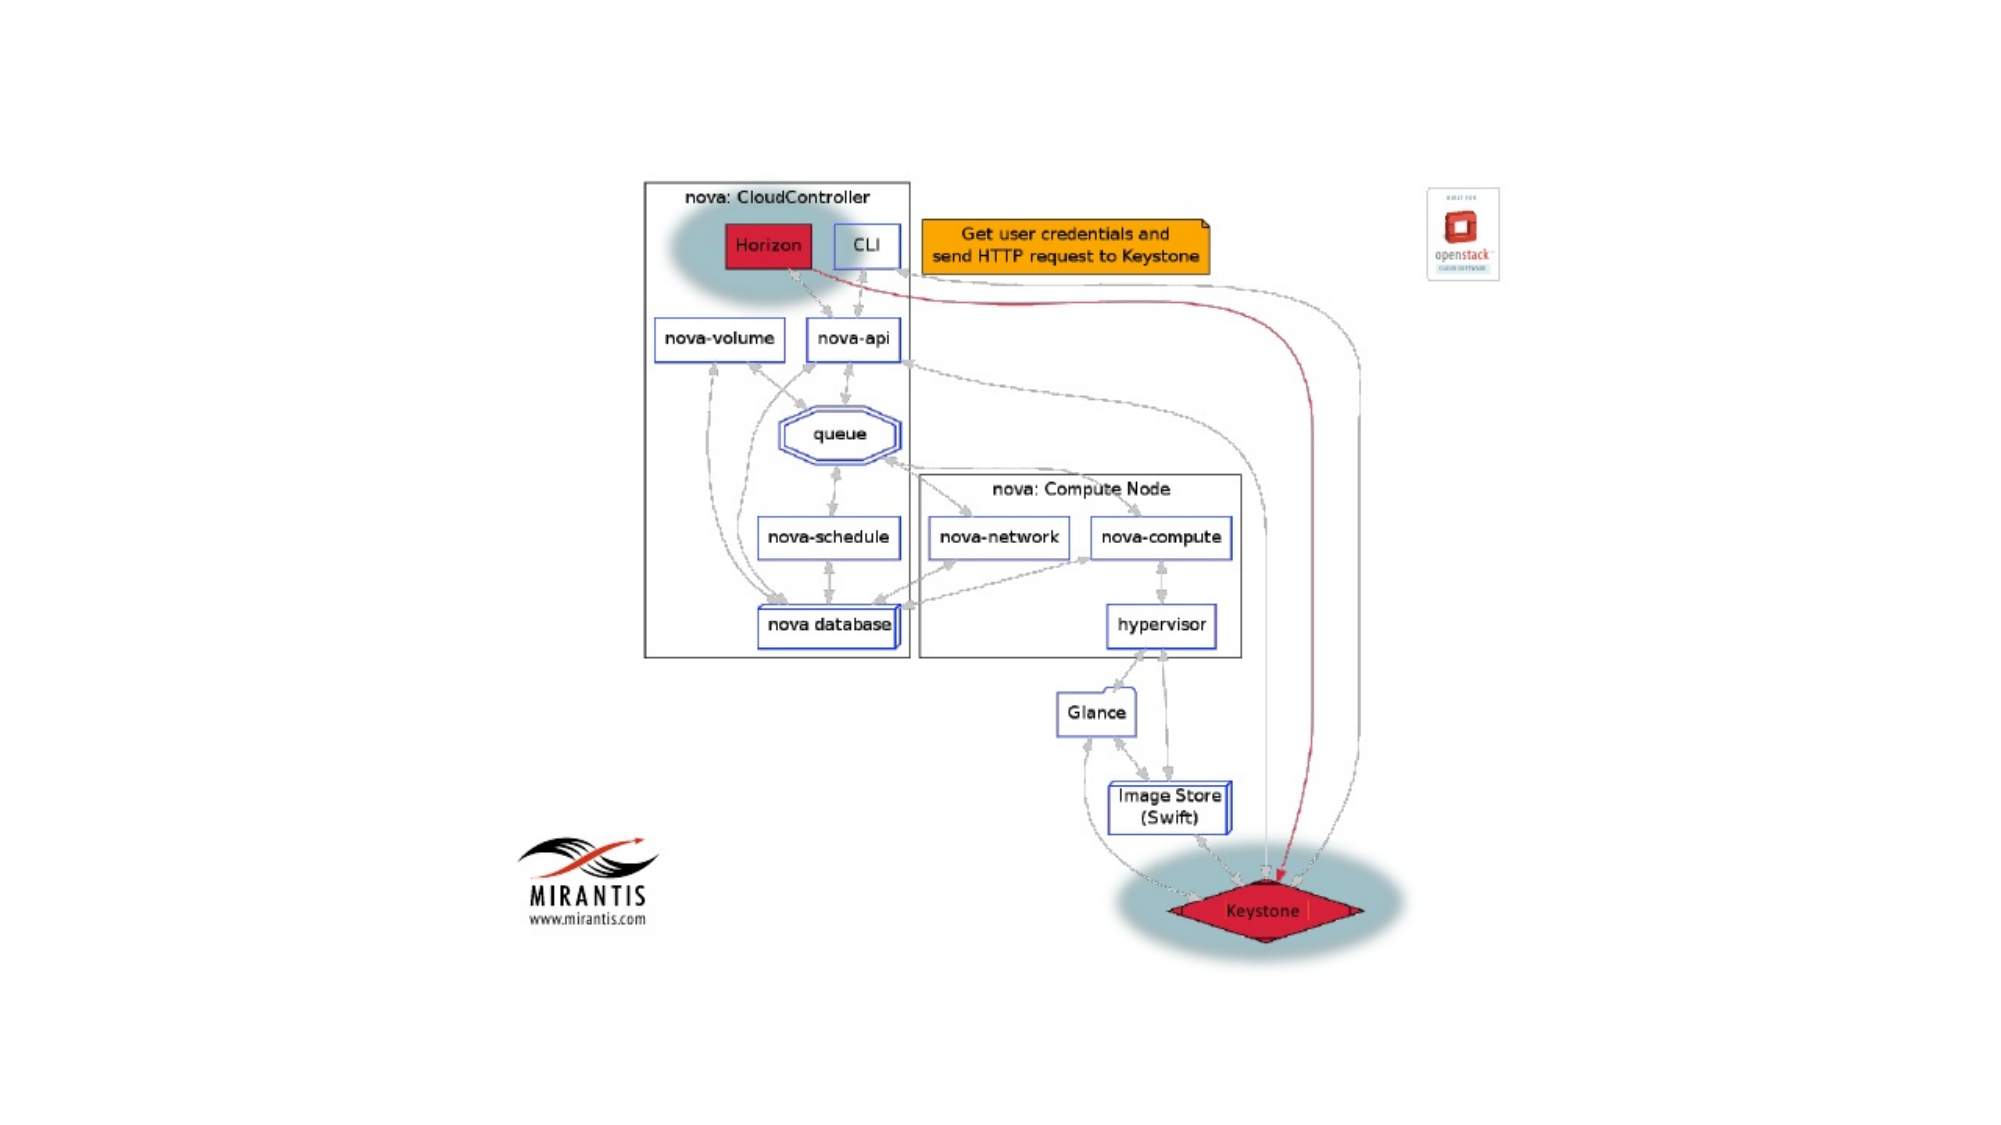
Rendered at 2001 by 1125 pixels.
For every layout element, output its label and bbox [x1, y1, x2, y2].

picture [431, 122, 1569, 1003]
